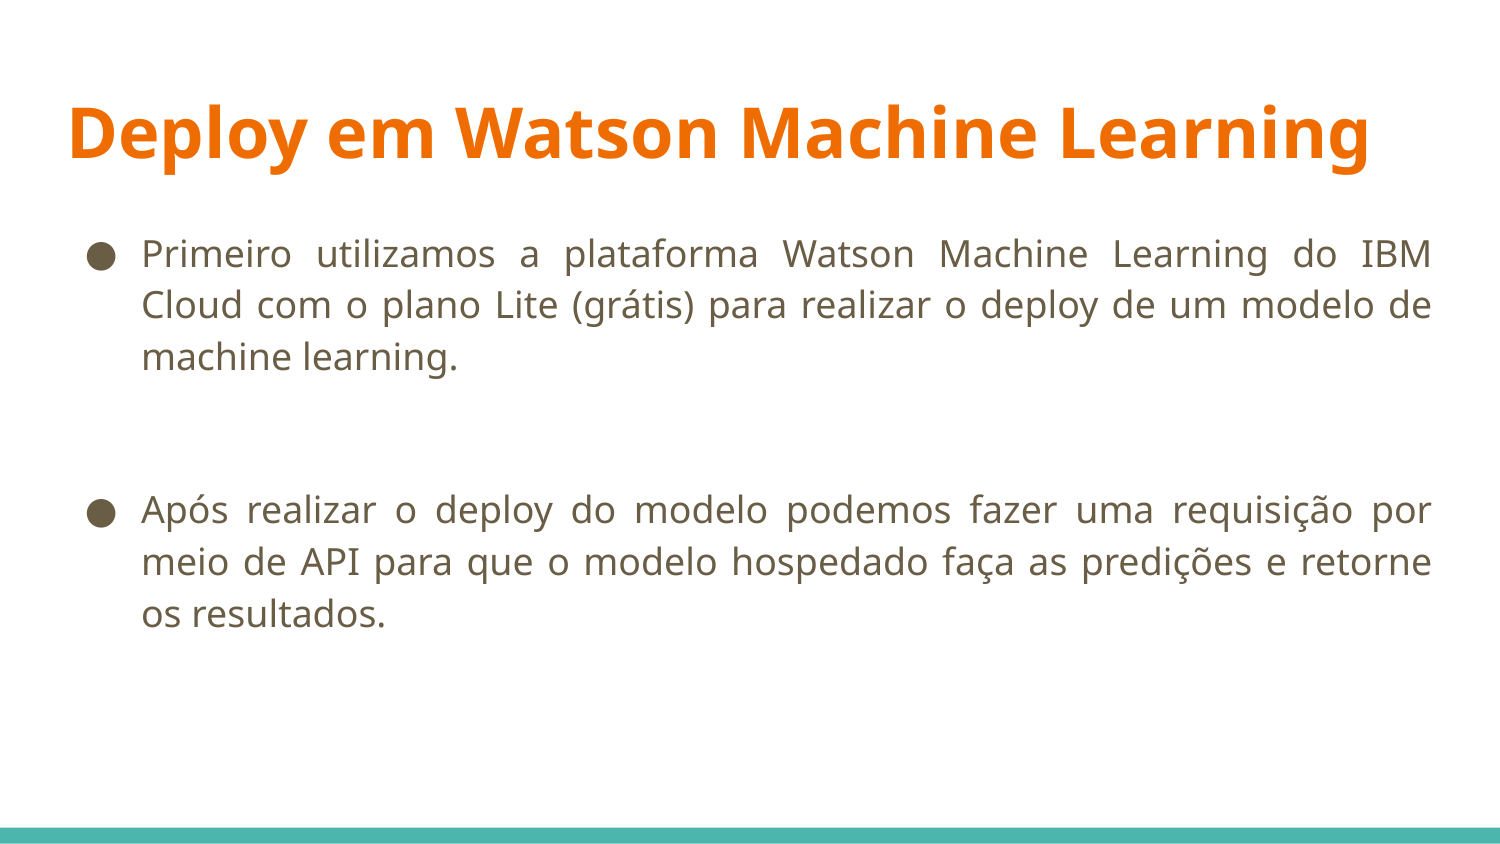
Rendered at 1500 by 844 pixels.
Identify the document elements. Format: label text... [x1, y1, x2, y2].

list Primeiro utilizamos a plataforma Watson Machine Learning do IBM Cloud com o plano Lite (grátis) para realizar o deploy de um modelo de machine learning. Após realizar o deploy do modelo podemos fazer uma requisição por meio de API para que o modelo hospedado faça as predições e retorne os resultados. [51, 207, 1449, 750]
title Deploy em Watson Machine Learning [51, 72, 1449, 189]
